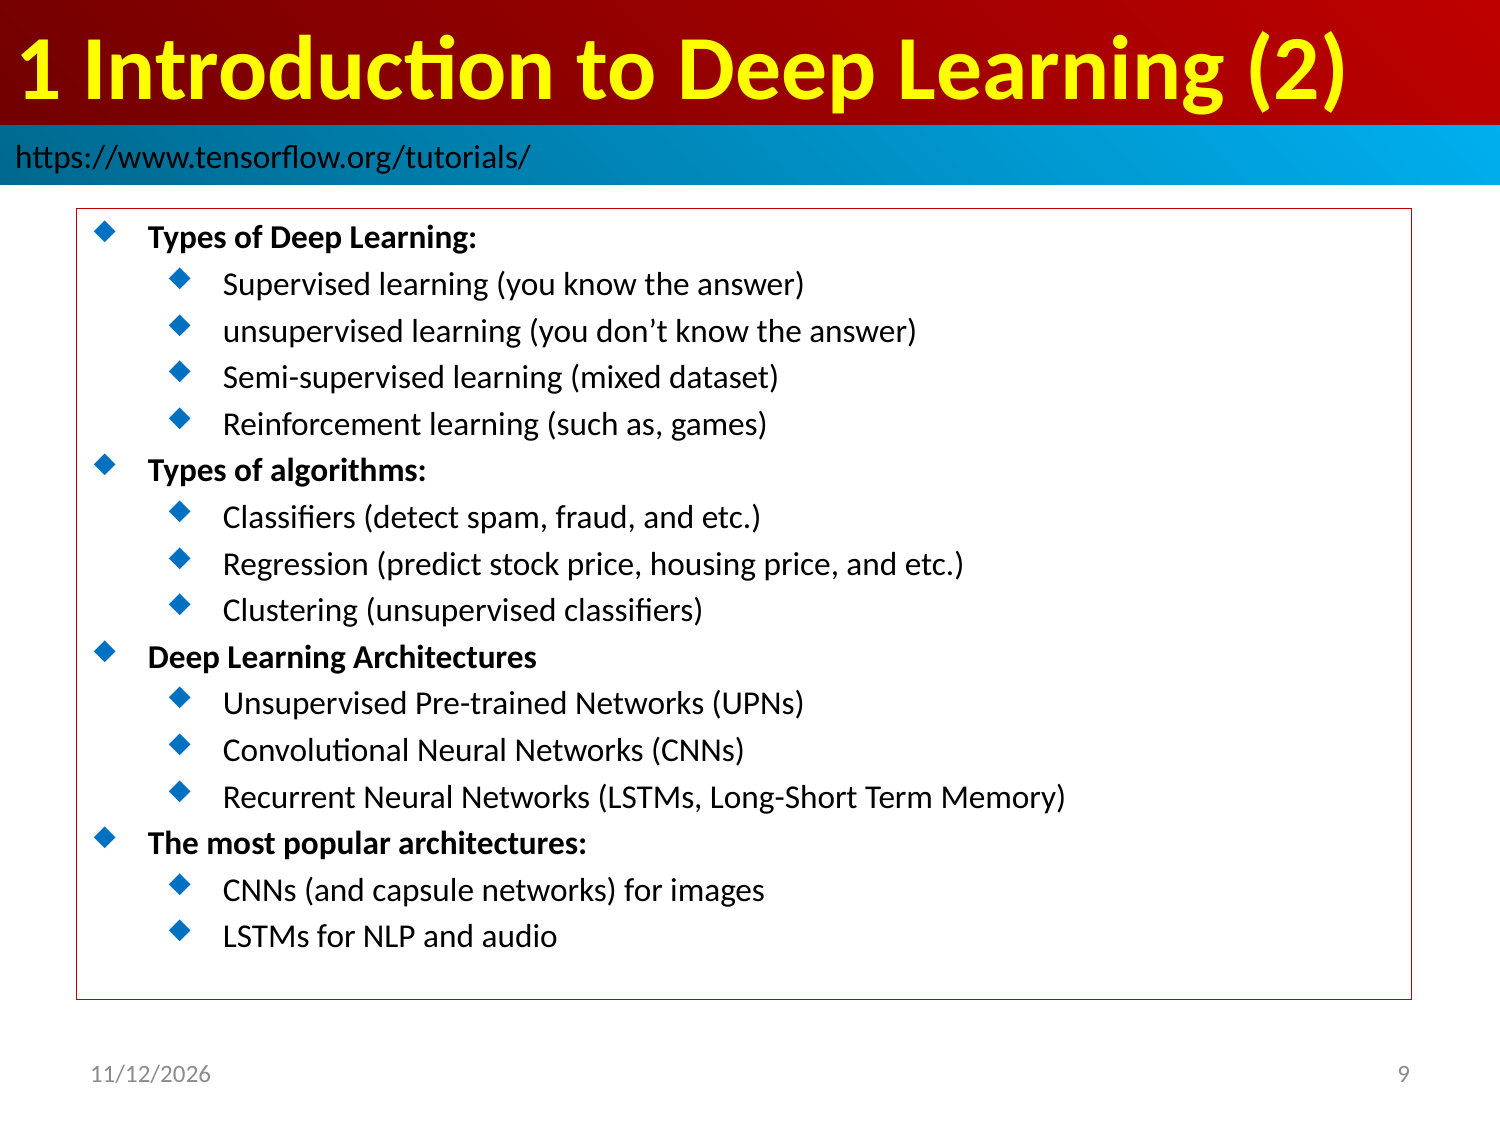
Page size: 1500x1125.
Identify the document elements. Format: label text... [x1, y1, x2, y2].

text_box https://www.tensorflow.org/tutorials/ [0, 125, 1500, 185]
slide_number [75, 1042, 425, 1103]
subtitle Types of Deep Learning: Supervised learning (you know the answer) unsupervised learning (you don’t know the answer) Semi-supervised learning (mixed dataset) Reinforcement learning (such as, games) Types of algorithms: Classifiers (detect spam, fraud, and etc.) Regression (predict stock price, housing price, and etc.) Clustering (unsupervised classifiers) Deep Learning Architectures Unsupervised Pre-trained Networks (UPNs) Convolutional Neural Networks (CNNs) Recurrent Neural Networks (LSTMs, Long-Short Term Memory) The most popular architectures: CNNs (and capsule networks) for images LSTMs for NLP and audio [76, 208, 1412, 1000]
title 1 Introduction to Deep Learning (2) [0, 0, 1500, 125]
slide_number 9 [1074, 1042, 1425, 1103]
